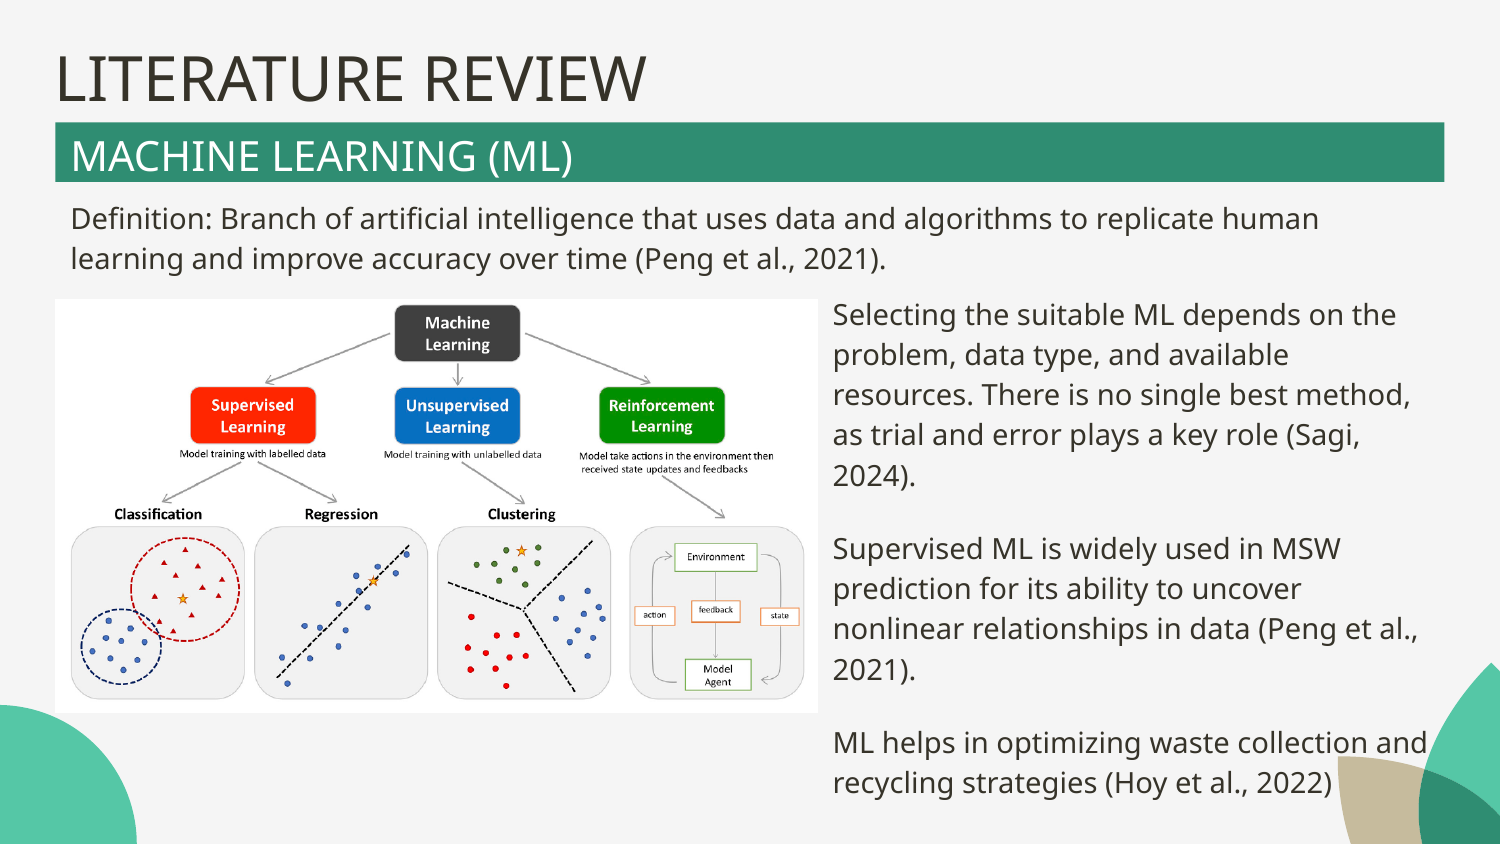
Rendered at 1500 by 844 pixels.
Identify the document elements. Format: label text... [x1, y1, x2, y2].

subtitle Definition: Branch of artificial intelligence that uses data and algorithms to replicate human learning and improve accuracy over time (Peng et al., 2021). [55, 180, 1445, 298]
picture [55, 298, 819, 713]
text_box Selecting the suitable ML depends on the problem, data type, and available resources. There is no single best method, as trial and error plays a key role (Sagi, 2024). Supervised ML is widely used in MSW prediction for its ability to uncover nonlinear relationships in data (Peng et al., 2021). ML helps in optimizing waste collection and recycling strategies (Hoy et al., 2022) [817, 275, 1445, 820]
text_box [53, 120, 1447, 184]
subtitle MACHINE LEARNING (ML) [55, 124, 1426, 180]
title LITERATURE REVIEW [40, 23, 1304, 118]
